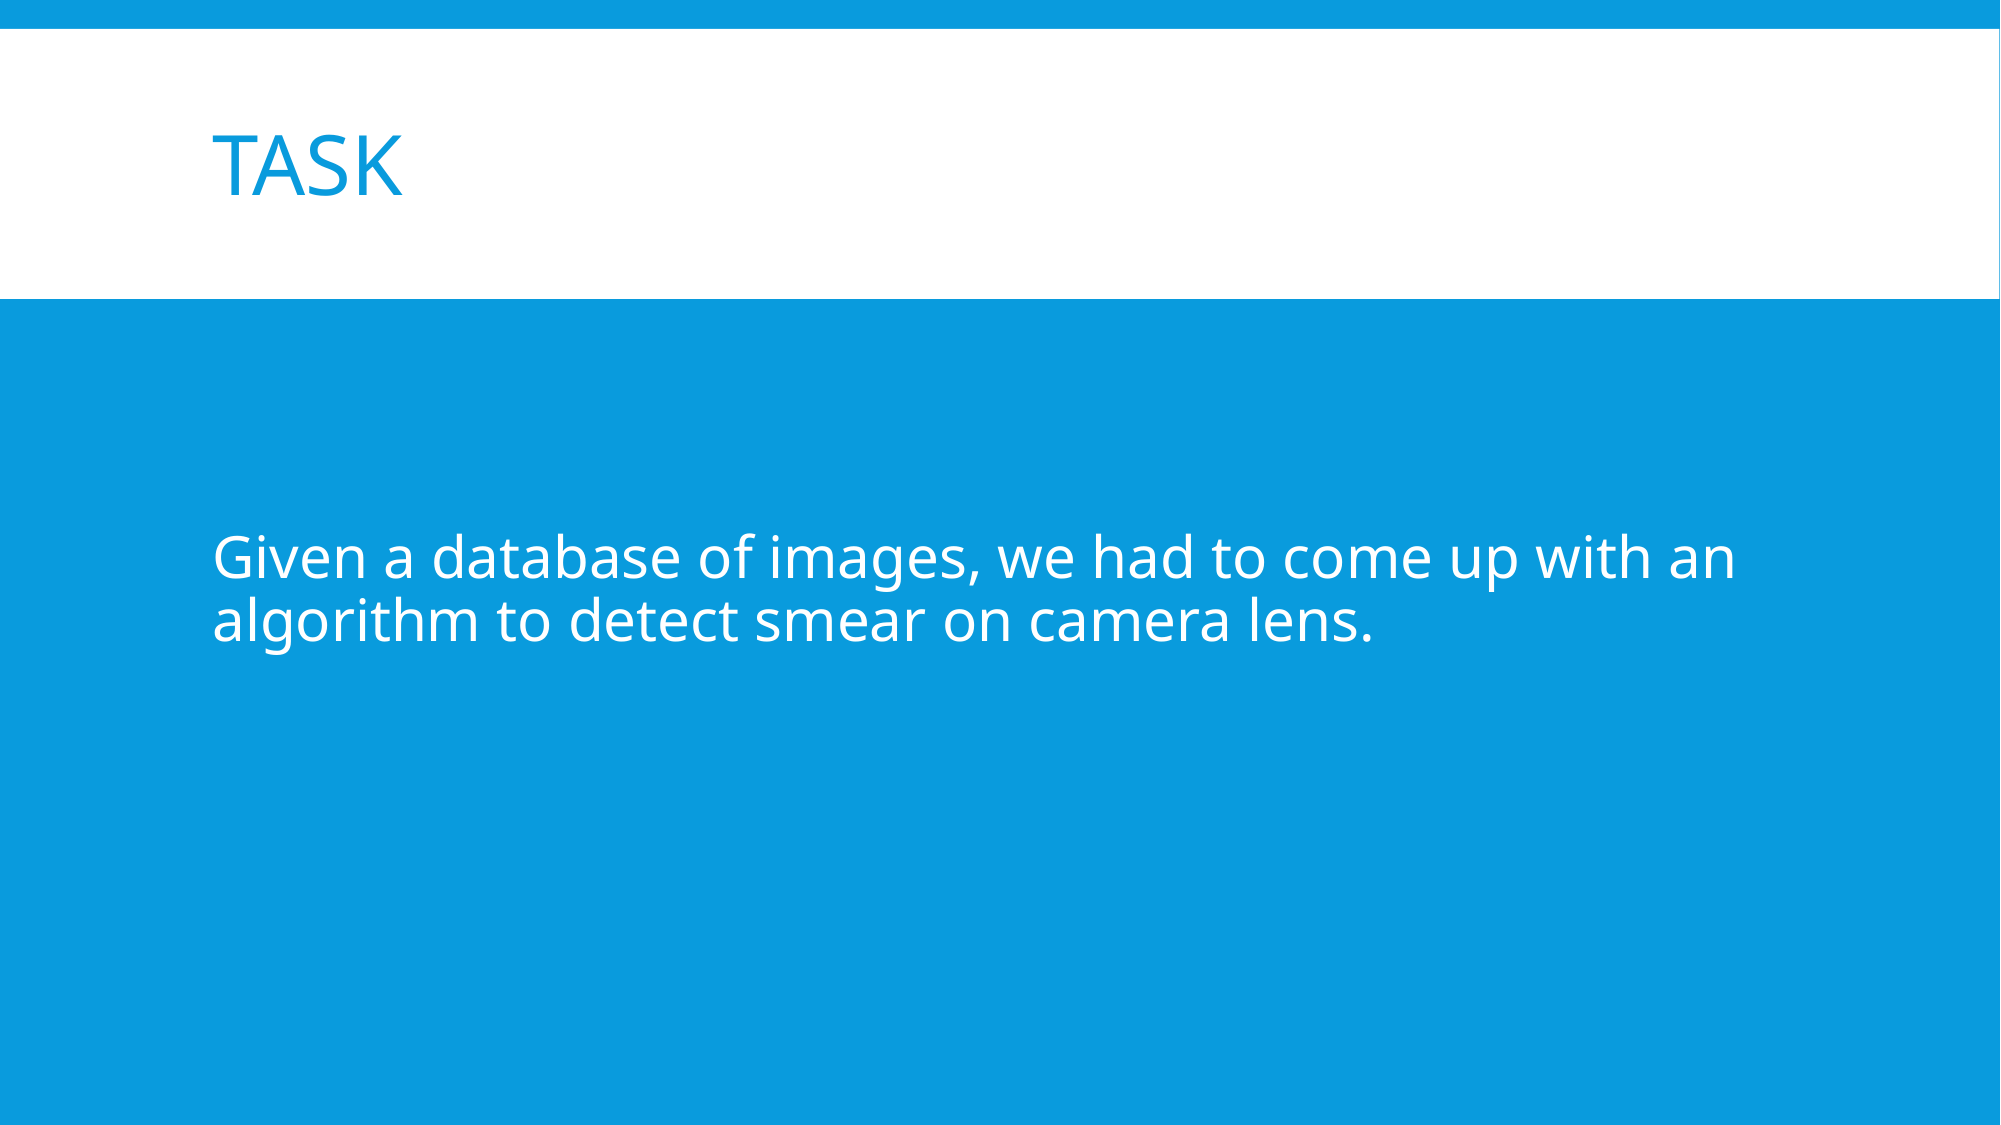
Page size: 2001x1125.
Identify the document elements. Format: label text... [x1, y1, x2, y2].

title Task [197, 46, 1803, 295]
list Given a database of images, we had to come up with an algorithm to detect smear on camera lens. [197, 520, 1803, 1125]
